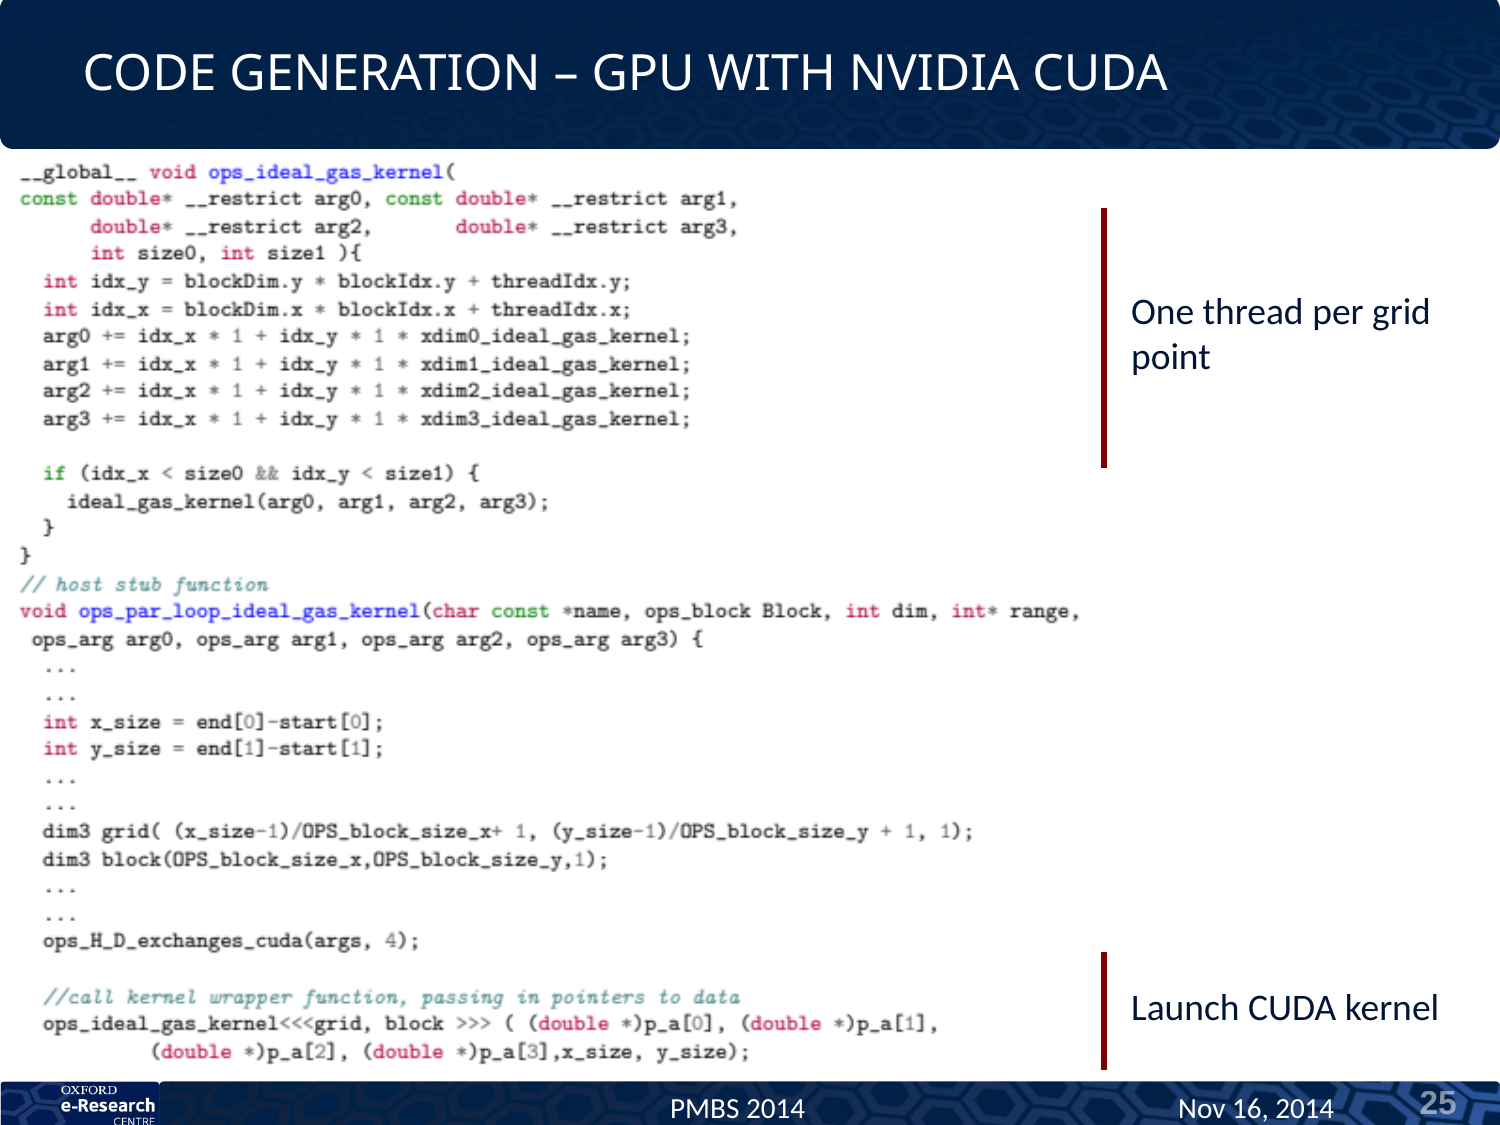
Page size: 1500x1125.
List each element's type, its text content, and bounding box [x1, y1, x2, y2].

text_box One thread per grid point [1116, 279, 1483, 384]
picture [0, 1081, 1500, 1125]
picture [0, 0, 1500, 149]
title Code Generation – GPU with NVIDIA CUDA [76, 0, 1424, 109]
picture [17, 160, 1081, 1065]
text_box Launch CUDA kernel [1116, 975, 1483, 1036]
